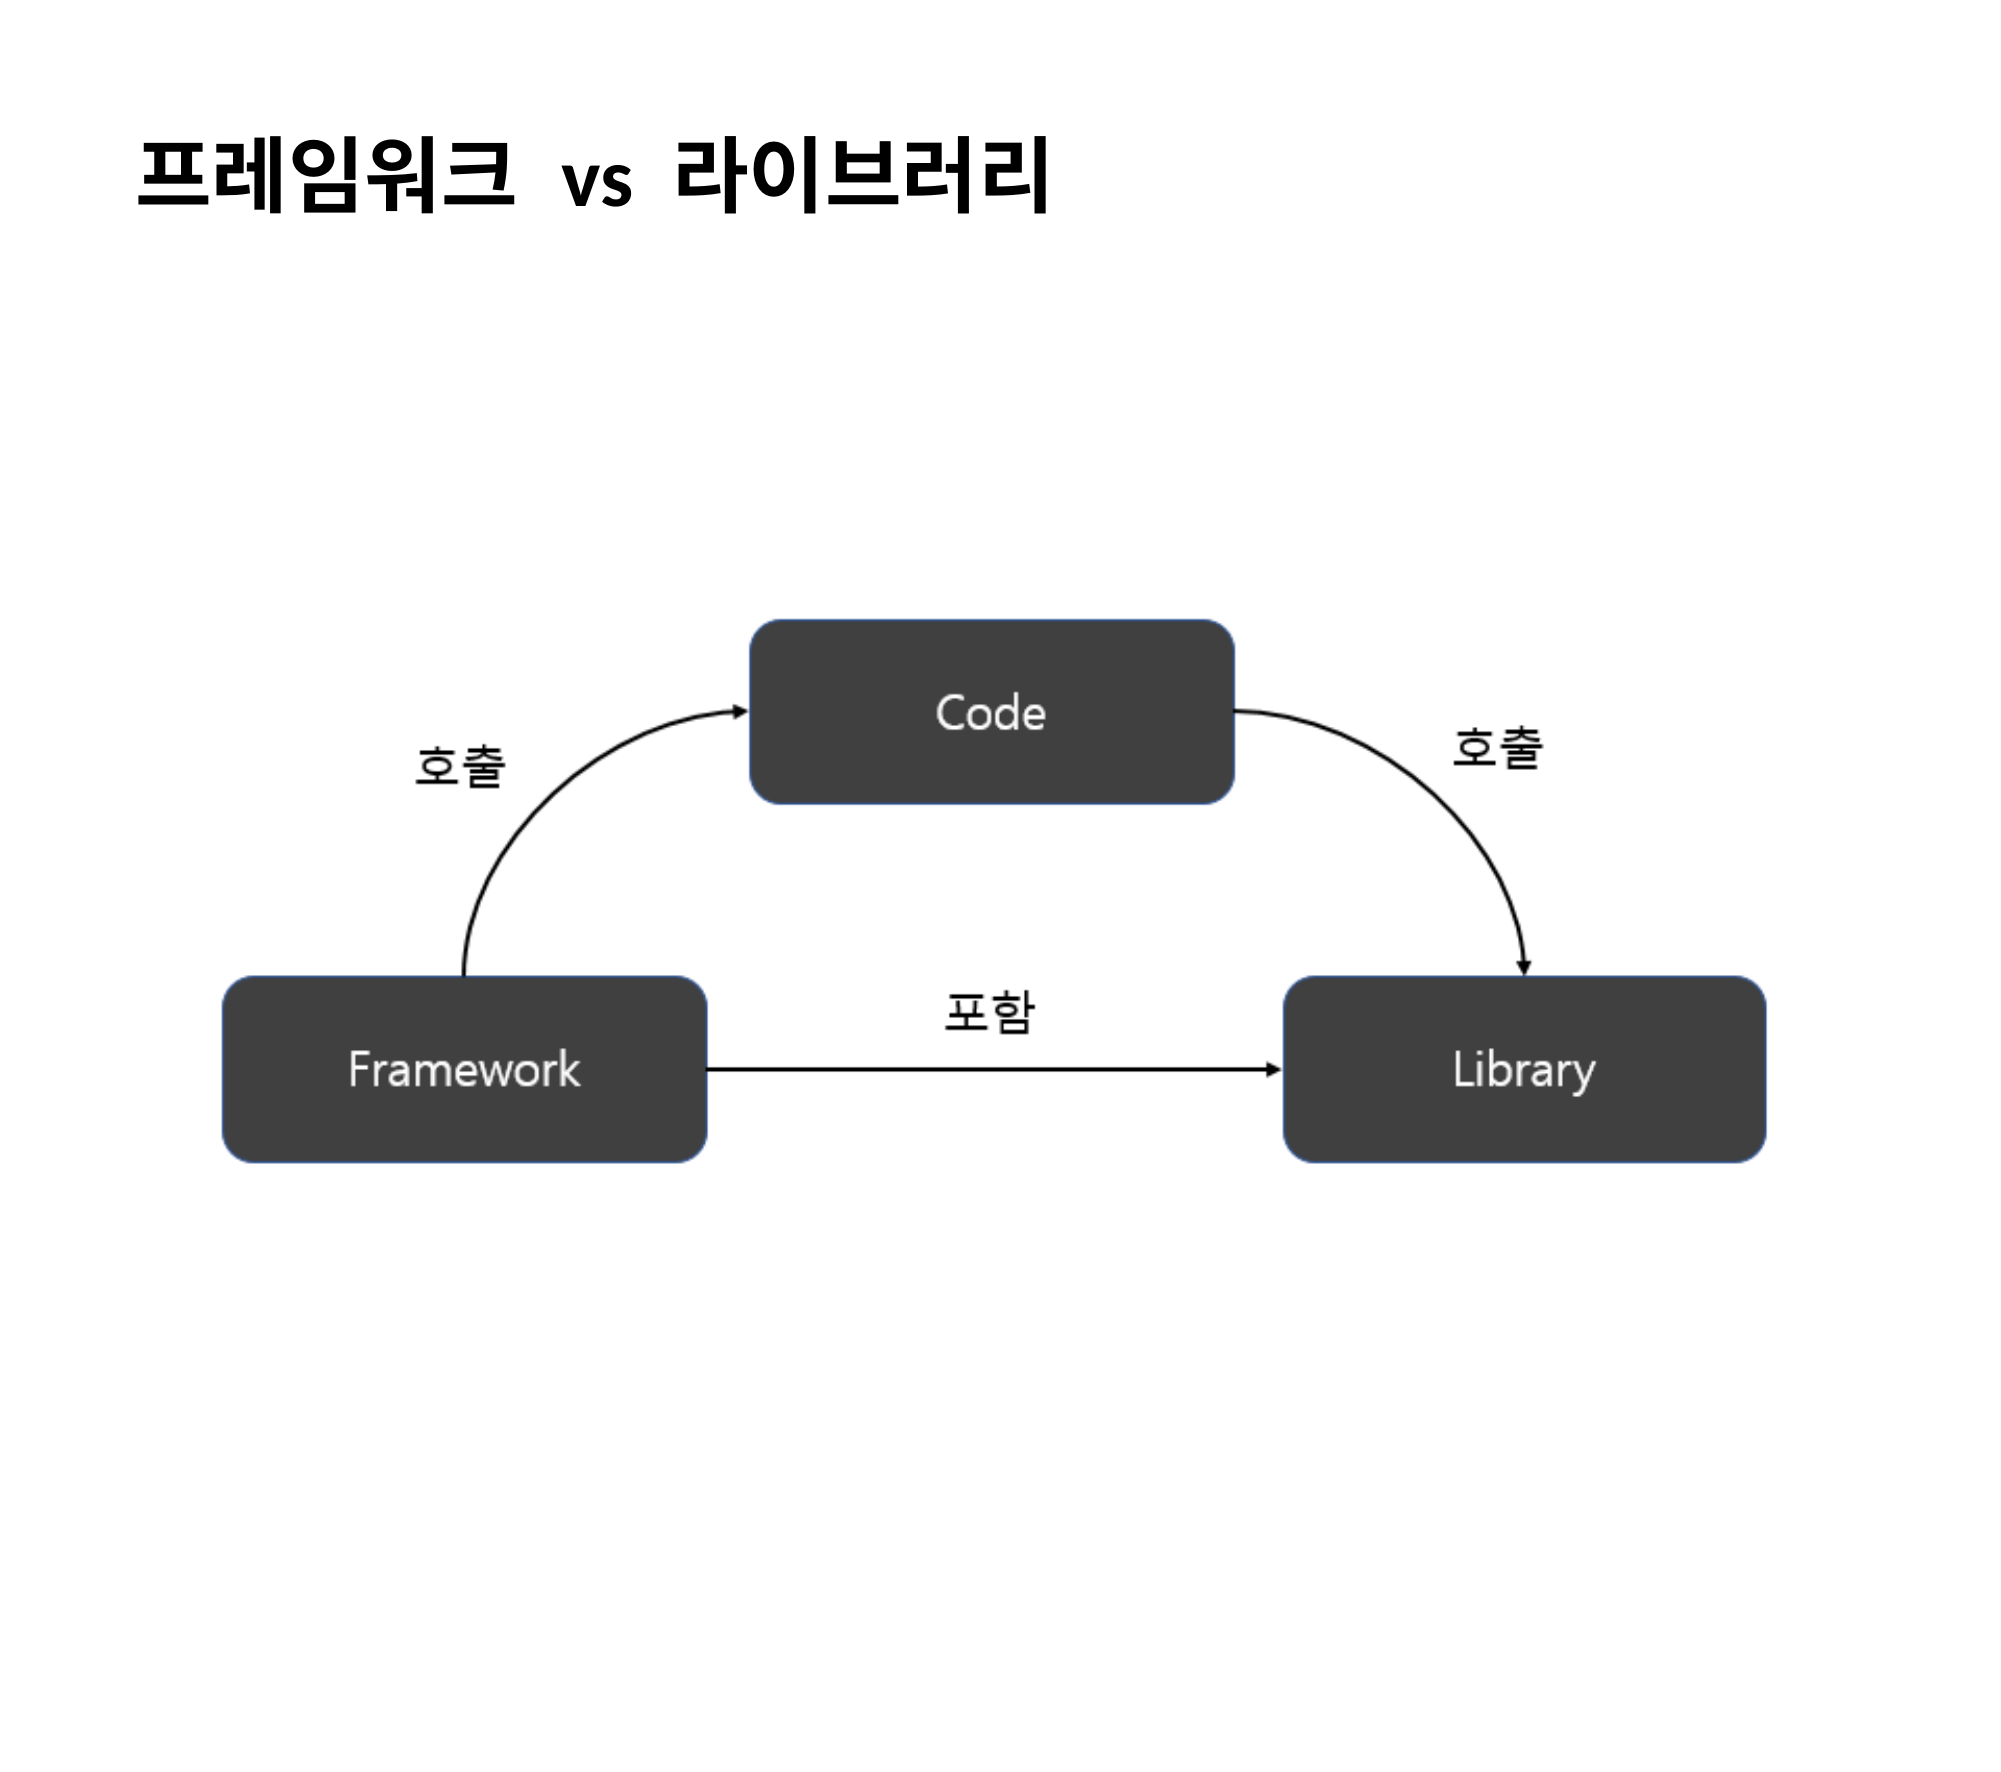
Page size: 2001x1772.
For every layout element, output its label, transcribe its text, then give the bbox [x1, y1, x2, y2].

picture [187, 528, 1813, 1243]
text_box 프레임워크 vs 라이브러리 [120, 115, 1070, 231]
